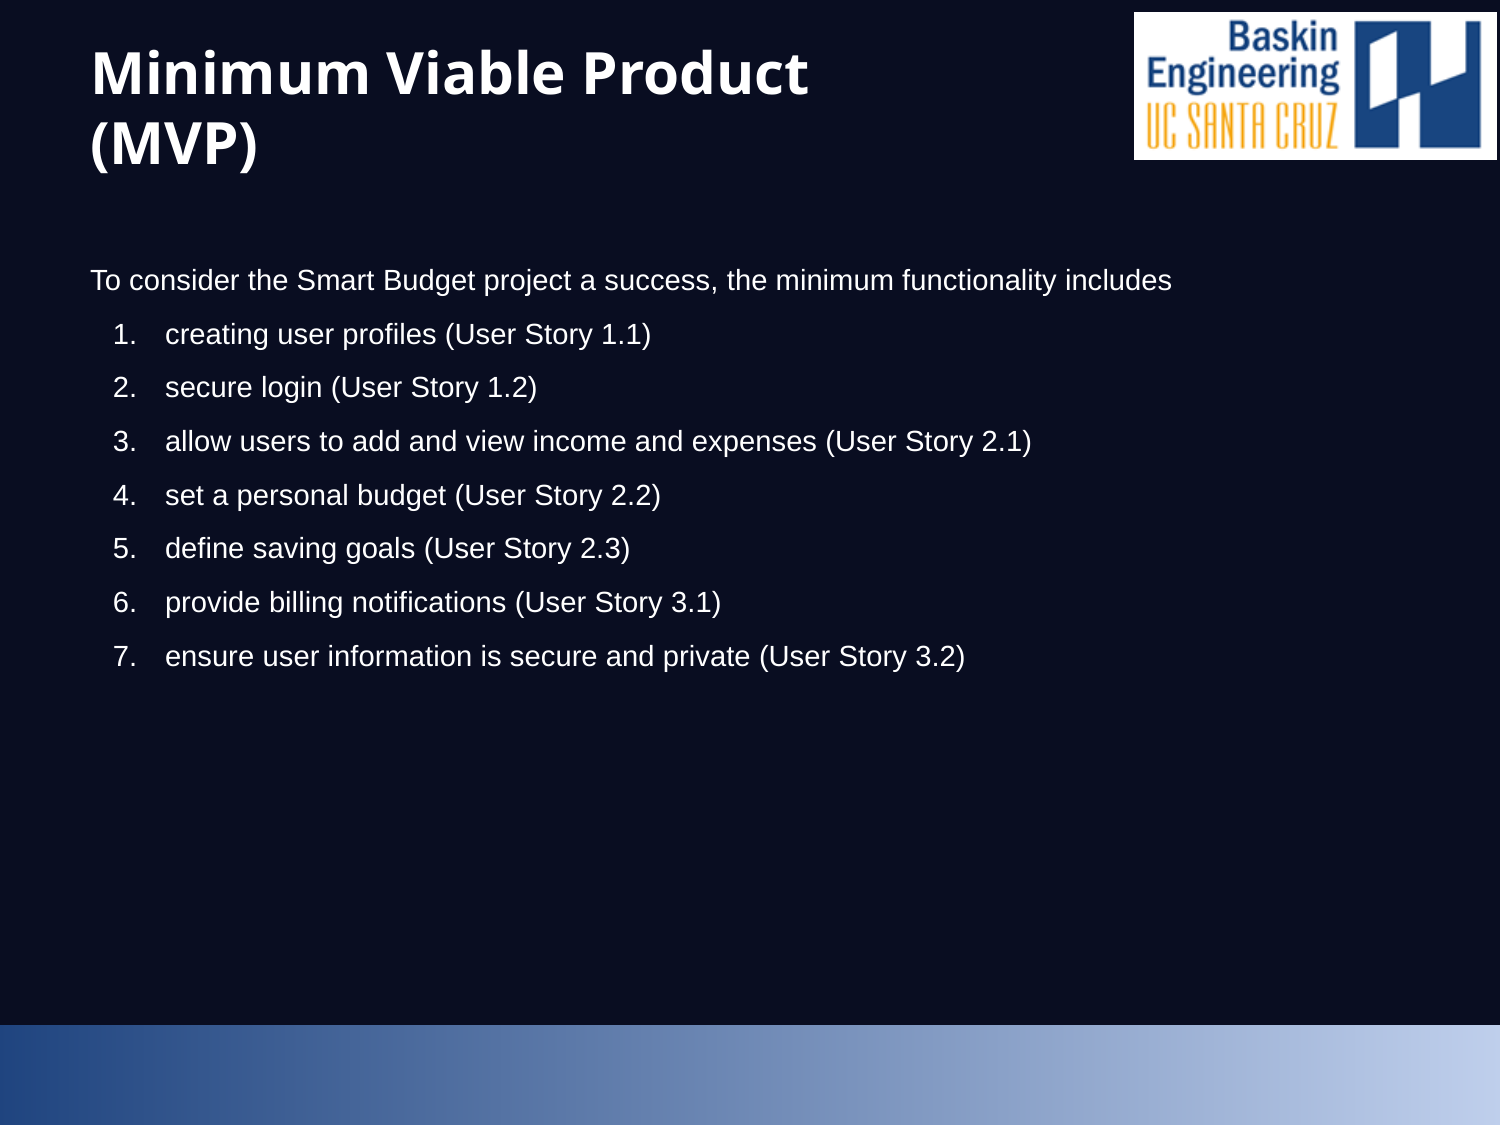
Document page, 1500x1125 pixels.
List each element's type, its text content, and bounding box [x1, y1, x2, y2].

text_box [0, 1025, 1500, 1125]
list To consider the Smart Budget project a success, the minimum functionality includes creating user profiles (User Story 1.1) secure login (User Story 1.2) allow users to add and view income and expenses (User Story 2.1) set a personal budget (User Story 2.2) define saving goals (User Story 2.3) provide billing notifications (User Story 3.1) ensure user information is secure and private (User Story 3.2) [75, 200, 1425, 1005]
picture [1134, 12, 1498, 160]
title Minimum Viable Product (MVP) [75, 12, 1425, 200]
